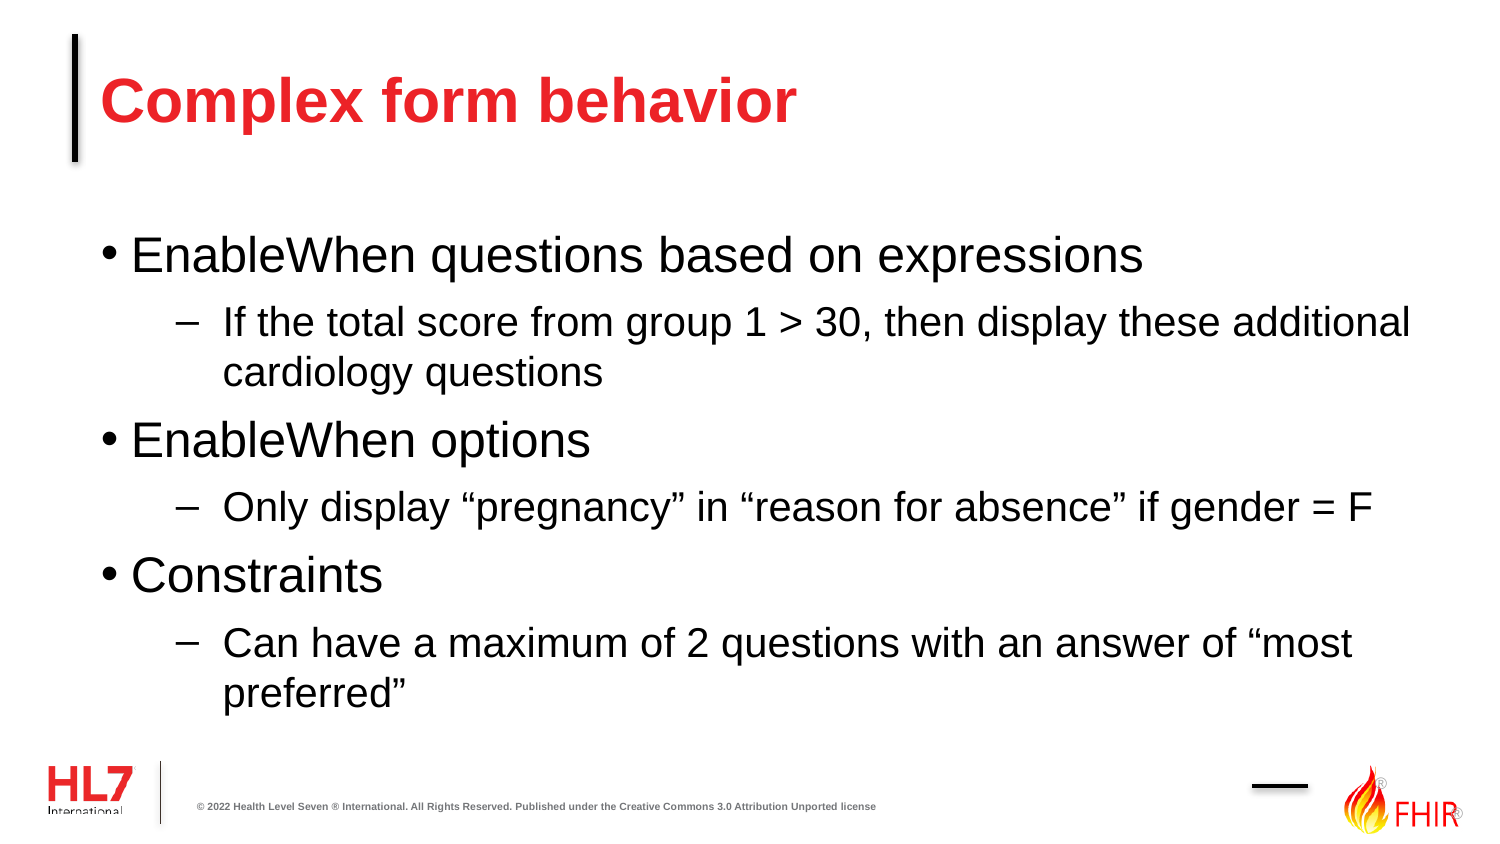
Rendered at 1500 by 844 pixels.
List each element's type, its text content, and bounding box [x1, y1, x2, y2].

footer © 2022 Health Level Seven ® International. All Rights Reserved. Published under the Creative Commons 3.0 Attribution Unported license [196, 786, 941, 813]
list EnableWhen questions based on expressions If the total score from group 1 > 30, then display these additional cardiology questions EnableWhen options Only display “pregnancy” in “reason for absence” if gender = F Constraints Can have a maximum of 2 questions with an answer of “most preferred” [100, 222, 1451, 731]
picture [1339, 760, 1463, 837]
title Complex form behavior [100, 33, 1451, 163]
